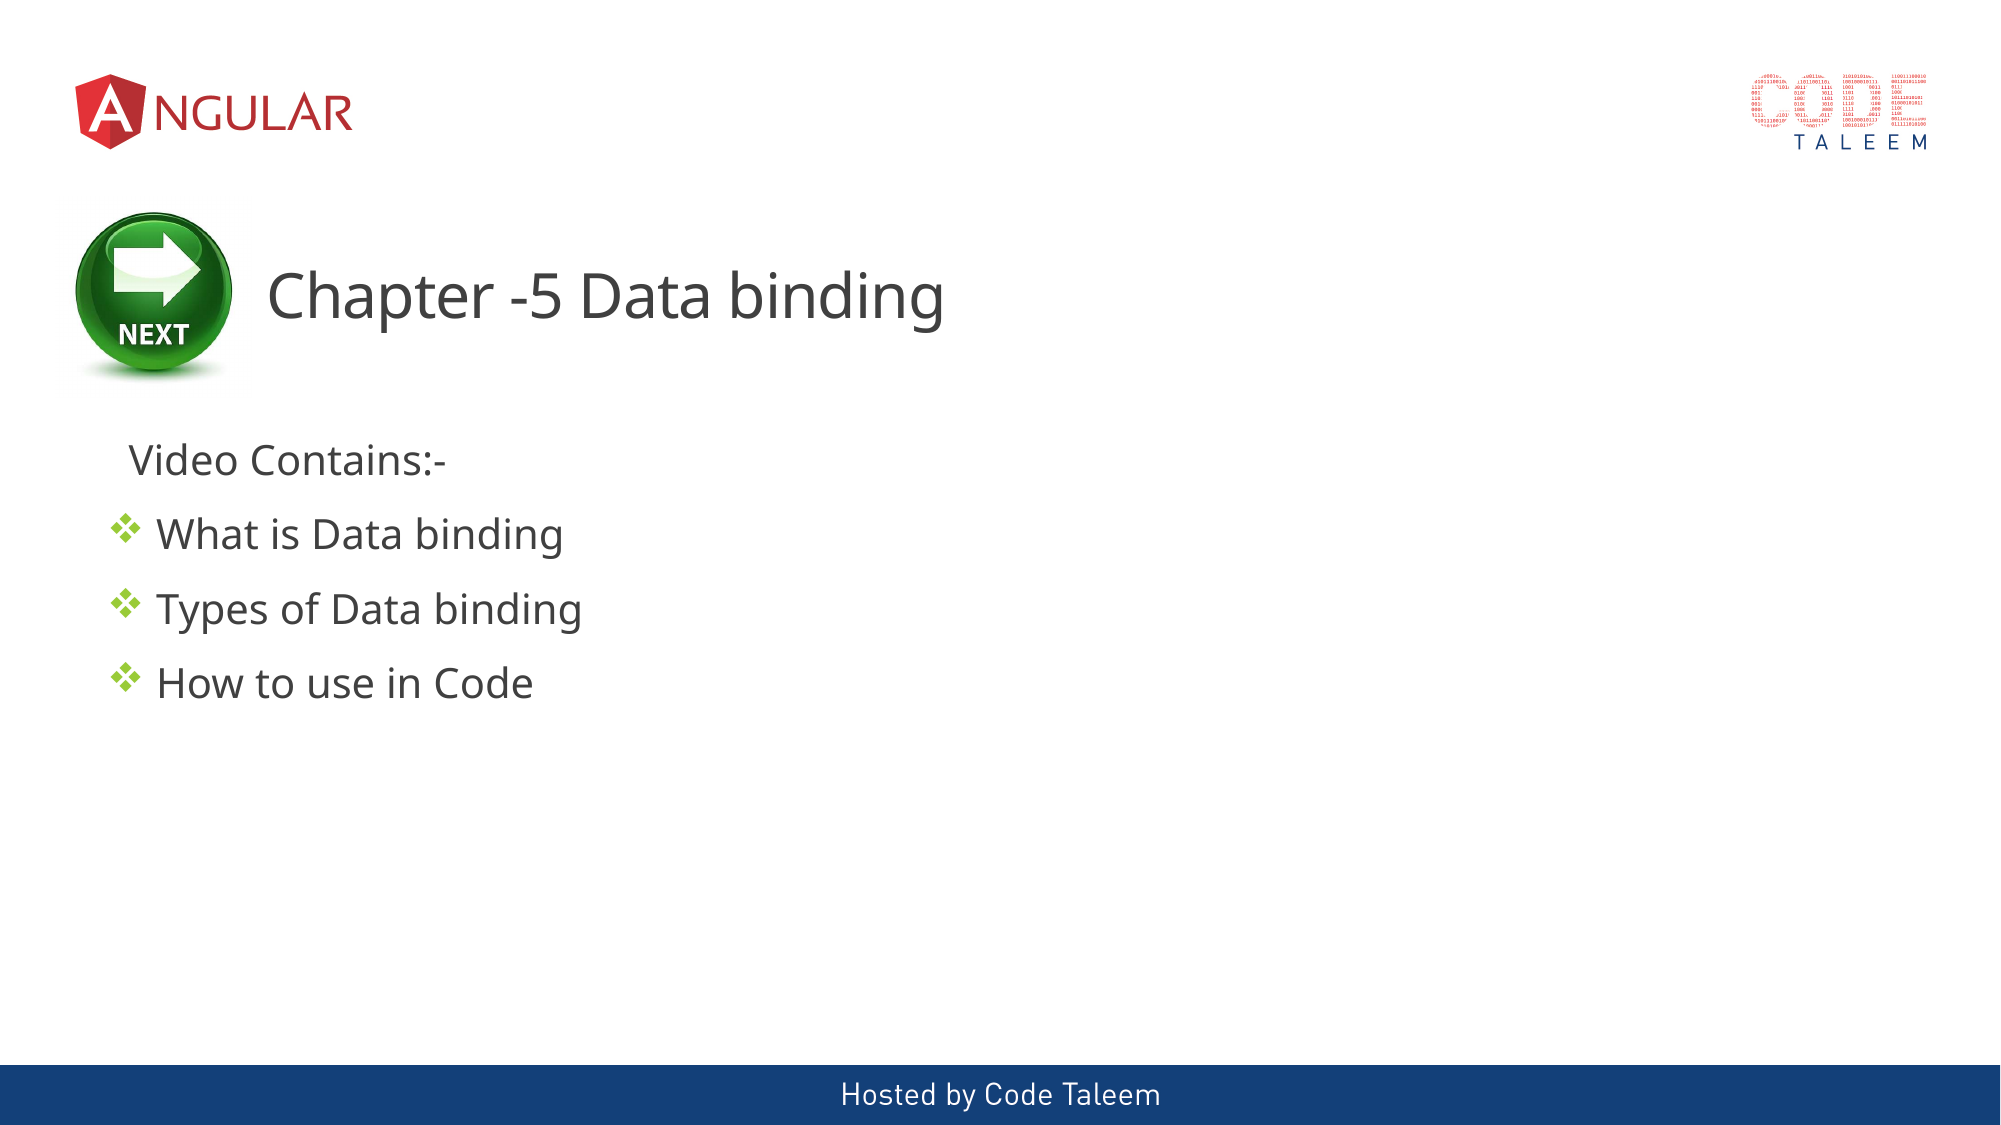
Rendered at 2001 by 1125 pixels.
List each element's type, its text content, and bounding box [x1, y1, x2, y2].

footer NBCU Internal [604, 1059, 1396, 1120]
list Video Contains:- What is Data binding Types of Data binding How to use in Code [107, 432, 1608, 983]
title Chapter -5 Data binding [262, 246, 1902, 339]
picture [0, 0, 2001, 1125]
